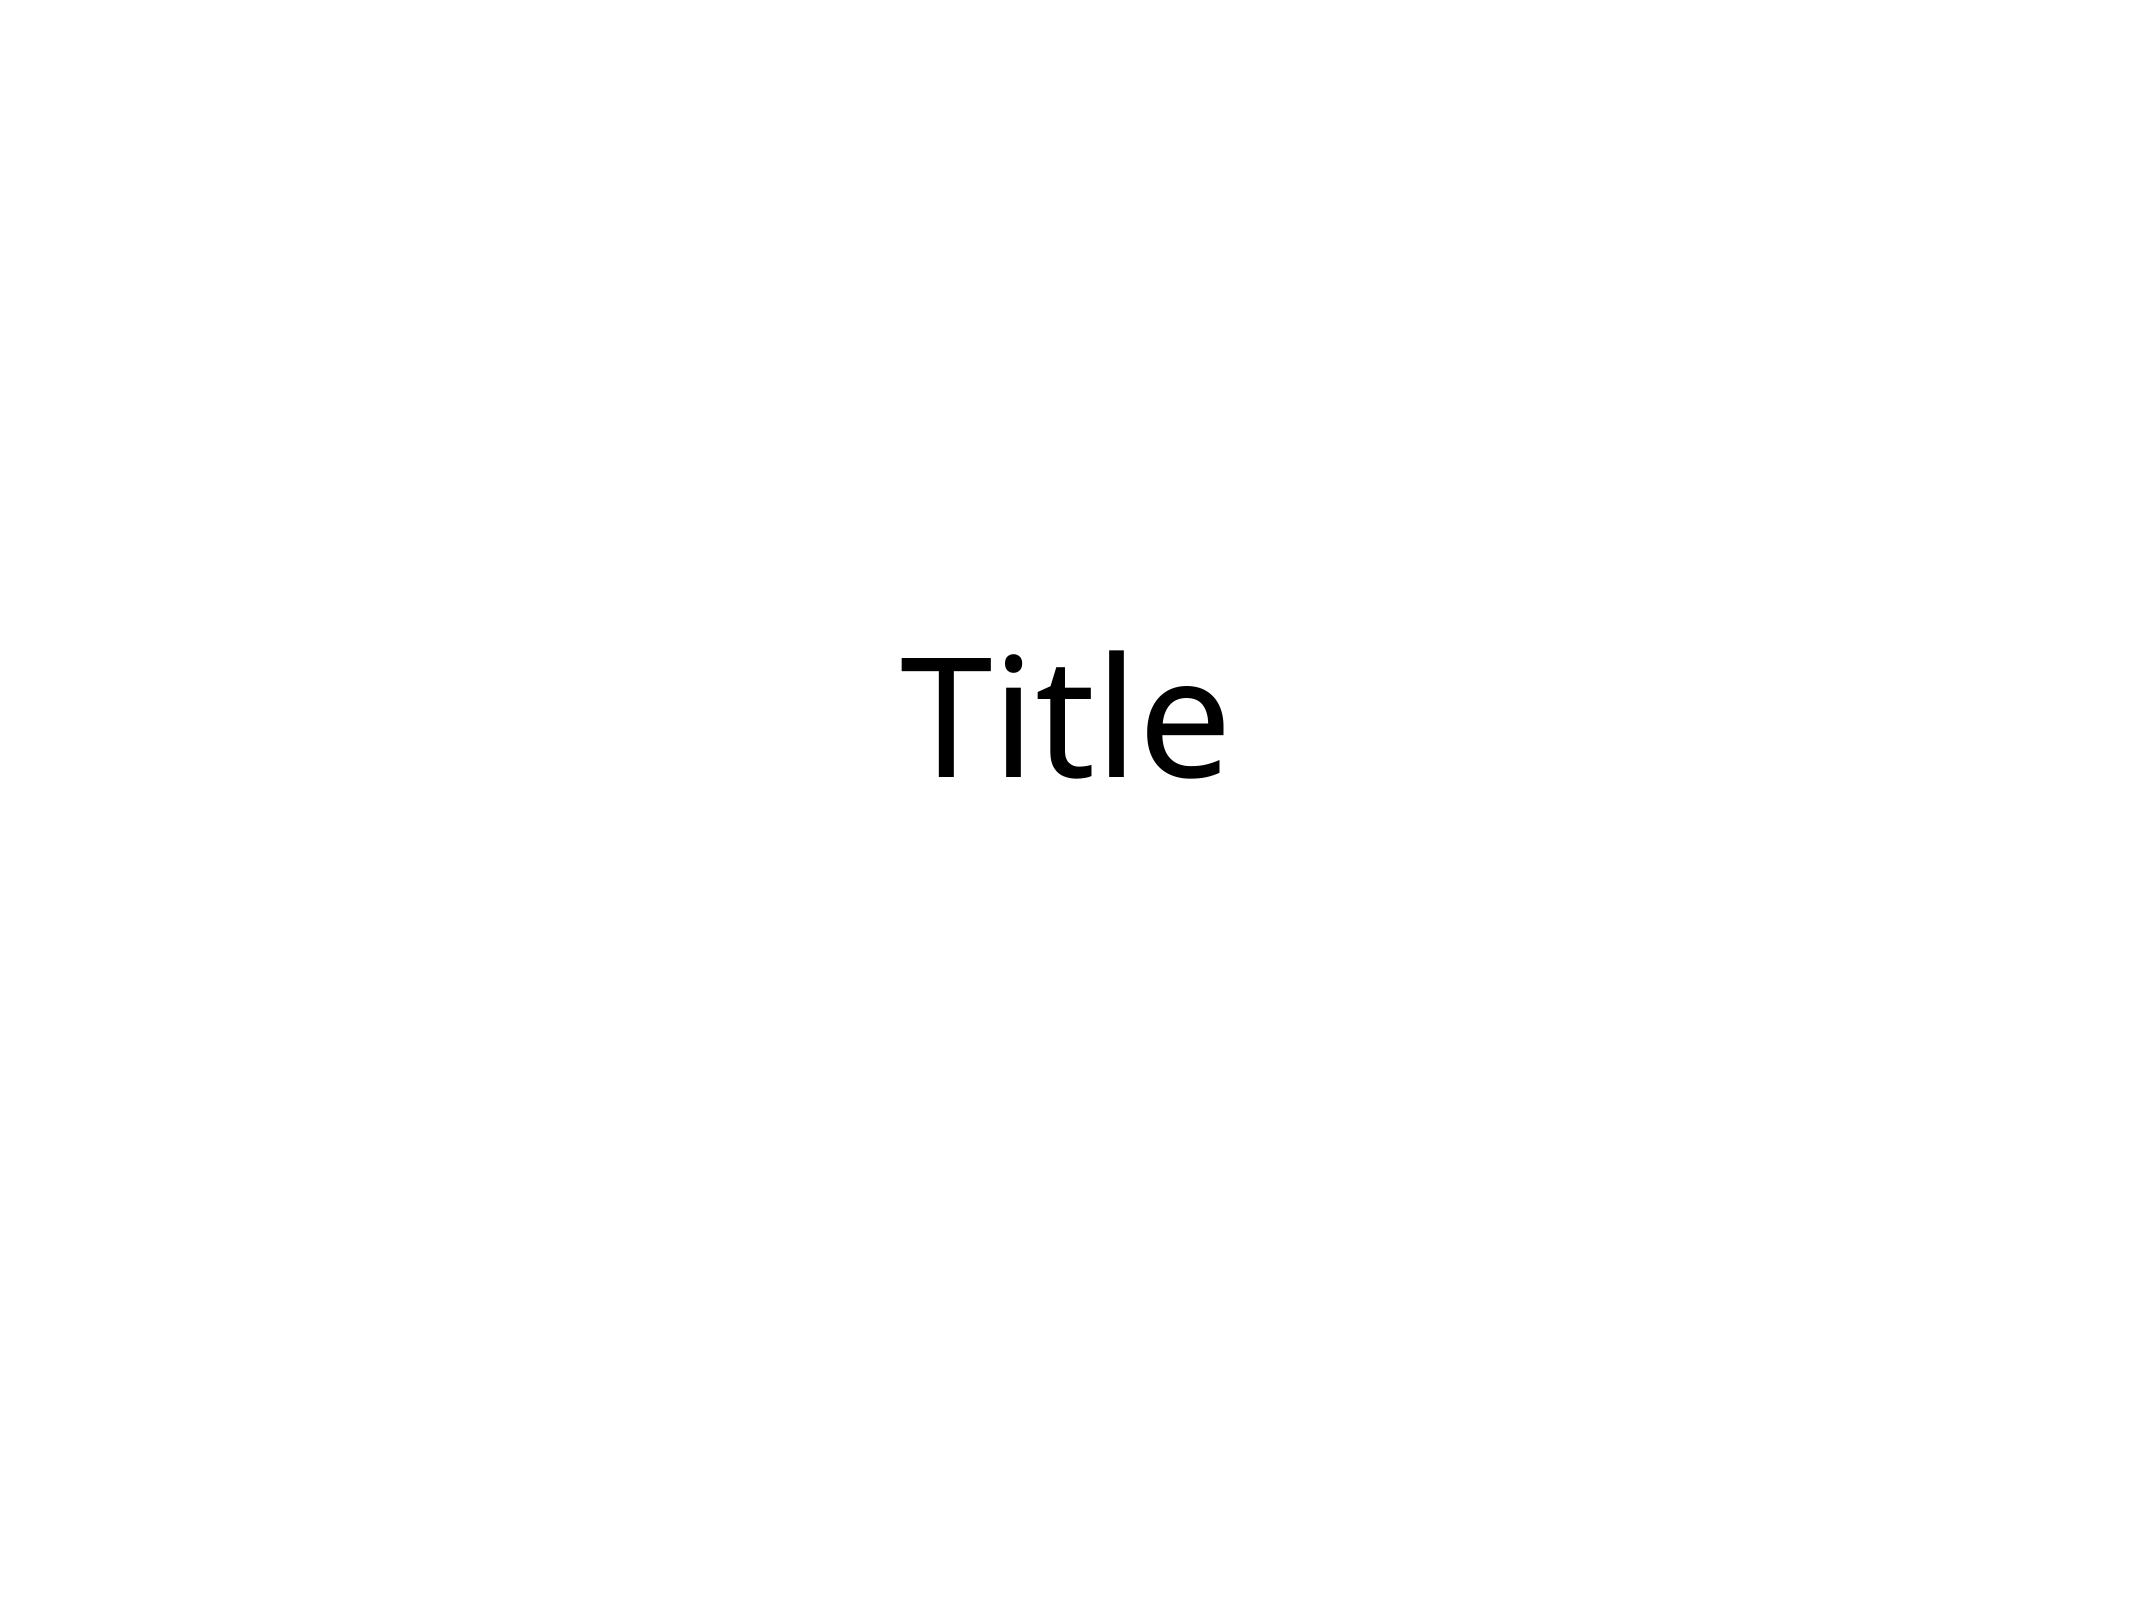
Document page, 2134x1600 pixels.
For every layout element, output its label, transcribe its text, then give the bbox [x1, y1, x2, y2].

title Title [207, 268, 1926, 811]
